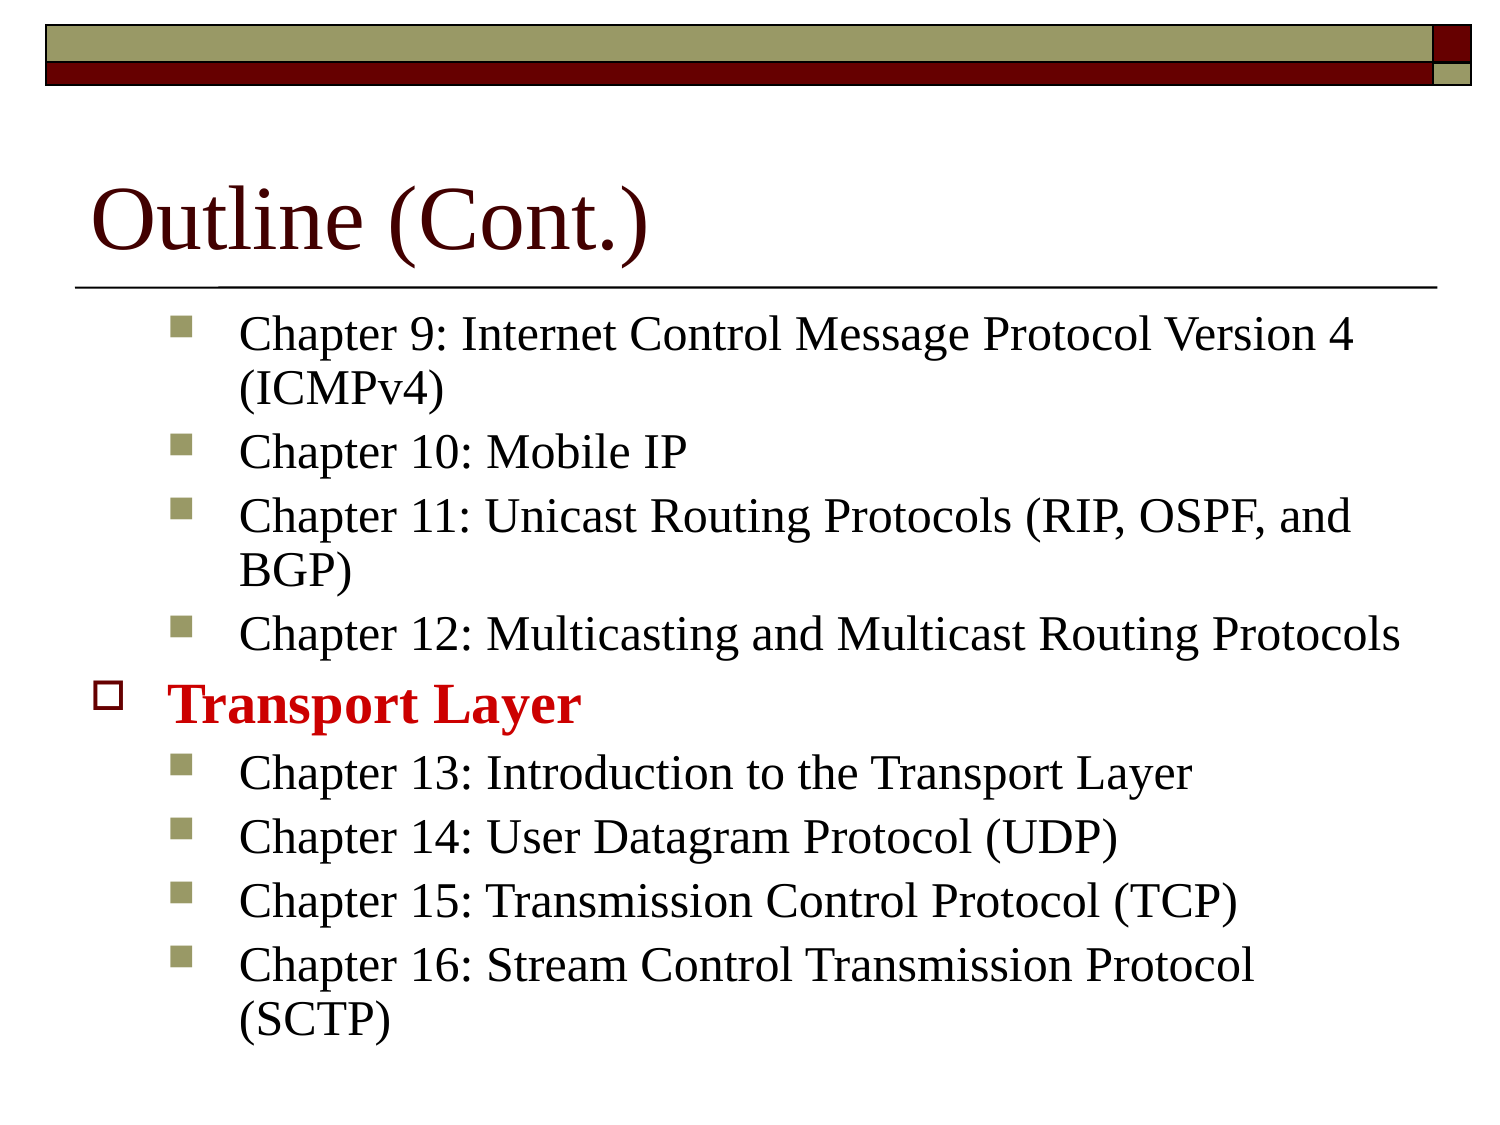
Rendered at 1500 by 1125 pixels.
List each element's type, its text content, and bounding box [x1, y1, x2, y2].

title Outline (Cont.) [74, 87, 1426, 276]
list Chapter 9: Internet Control Message Protocol Version 4 (ICMPv4) Chapter 10: Mobile IP Chapter 11: Unicast Routing Protocols (RIP, OSPF, and BGP) Chapter 12: Multicasting and Multicast Routing Protocols Transport Layer Chapter 13: Introduction to the Transport Layer Chapter 14: User Datagram Protocol (UDP) Chapter 15: Transmission Control Protocol (TCP) Chapter 16: Stream Control Transmission Protocol (SCTP) [74, 299, 1426, 1055]
